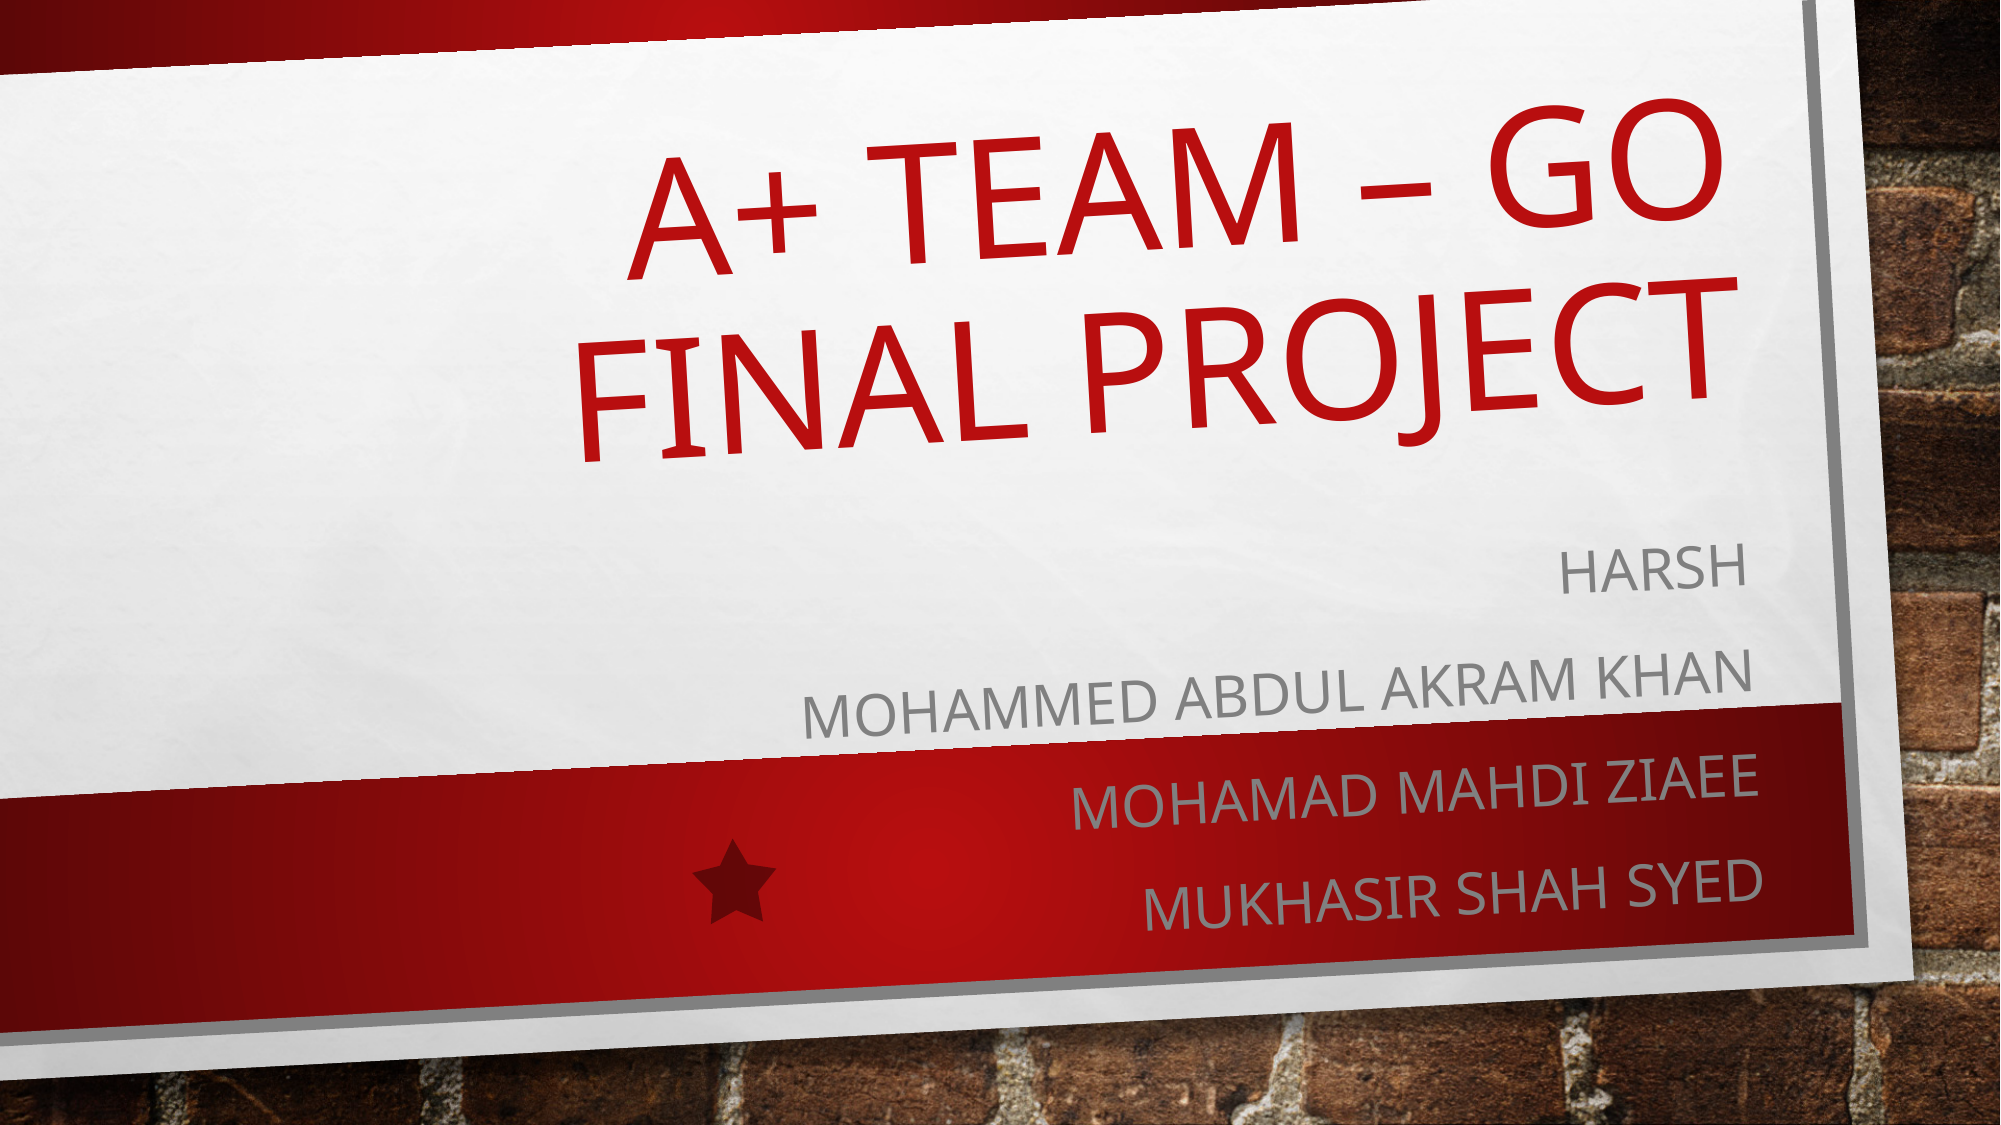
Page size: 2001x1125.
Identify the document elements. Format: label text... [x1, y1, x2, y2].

picture [0, 0, 2000, 1125]
subtitle HARSH MOHAMMED ABDUL AKRAM KHAN MOHAMAD MAHDI ZIAEE MUKHASIR SHAH SYED [158, 399, 1763, 612]
title A+ TEAM – GO Final project [139, 0, 1764, 483]
